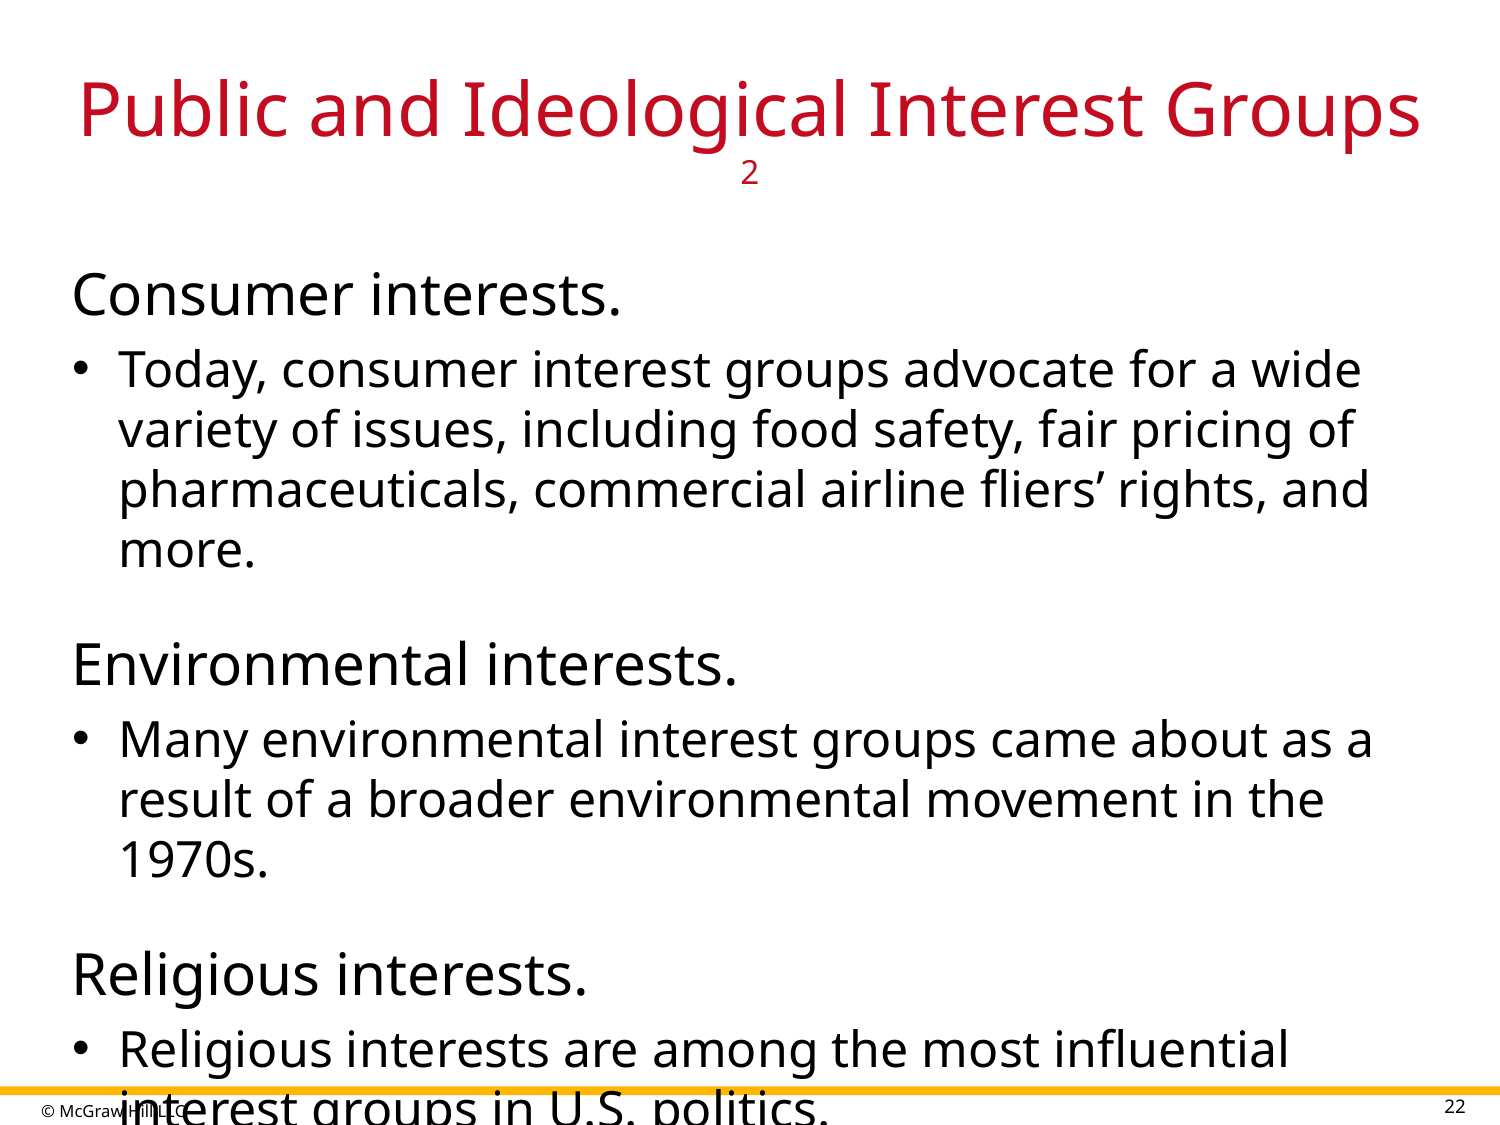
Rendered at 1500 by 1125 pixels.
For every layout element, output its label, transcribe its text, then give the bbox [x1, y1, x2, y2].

list Consumer interests. Today, consumer interest groups advocate for a wide variety of issues, including food safety, fair pricing of pharmaceuticals, commercial airline fliers’ rights, and more. Environmental interests. Many environmental interest groups came about as a result of a broader environmental movement in the 1970s. Religious interests. Religious interests are among the most influential interest groups in U.S. politics. [56, 249, 1416, 1038]
slide_number 22 [1415, 1094, 1474, 1122]
title Public and Ideological Interest Groups 2 [54, 30, 1446, 222]
